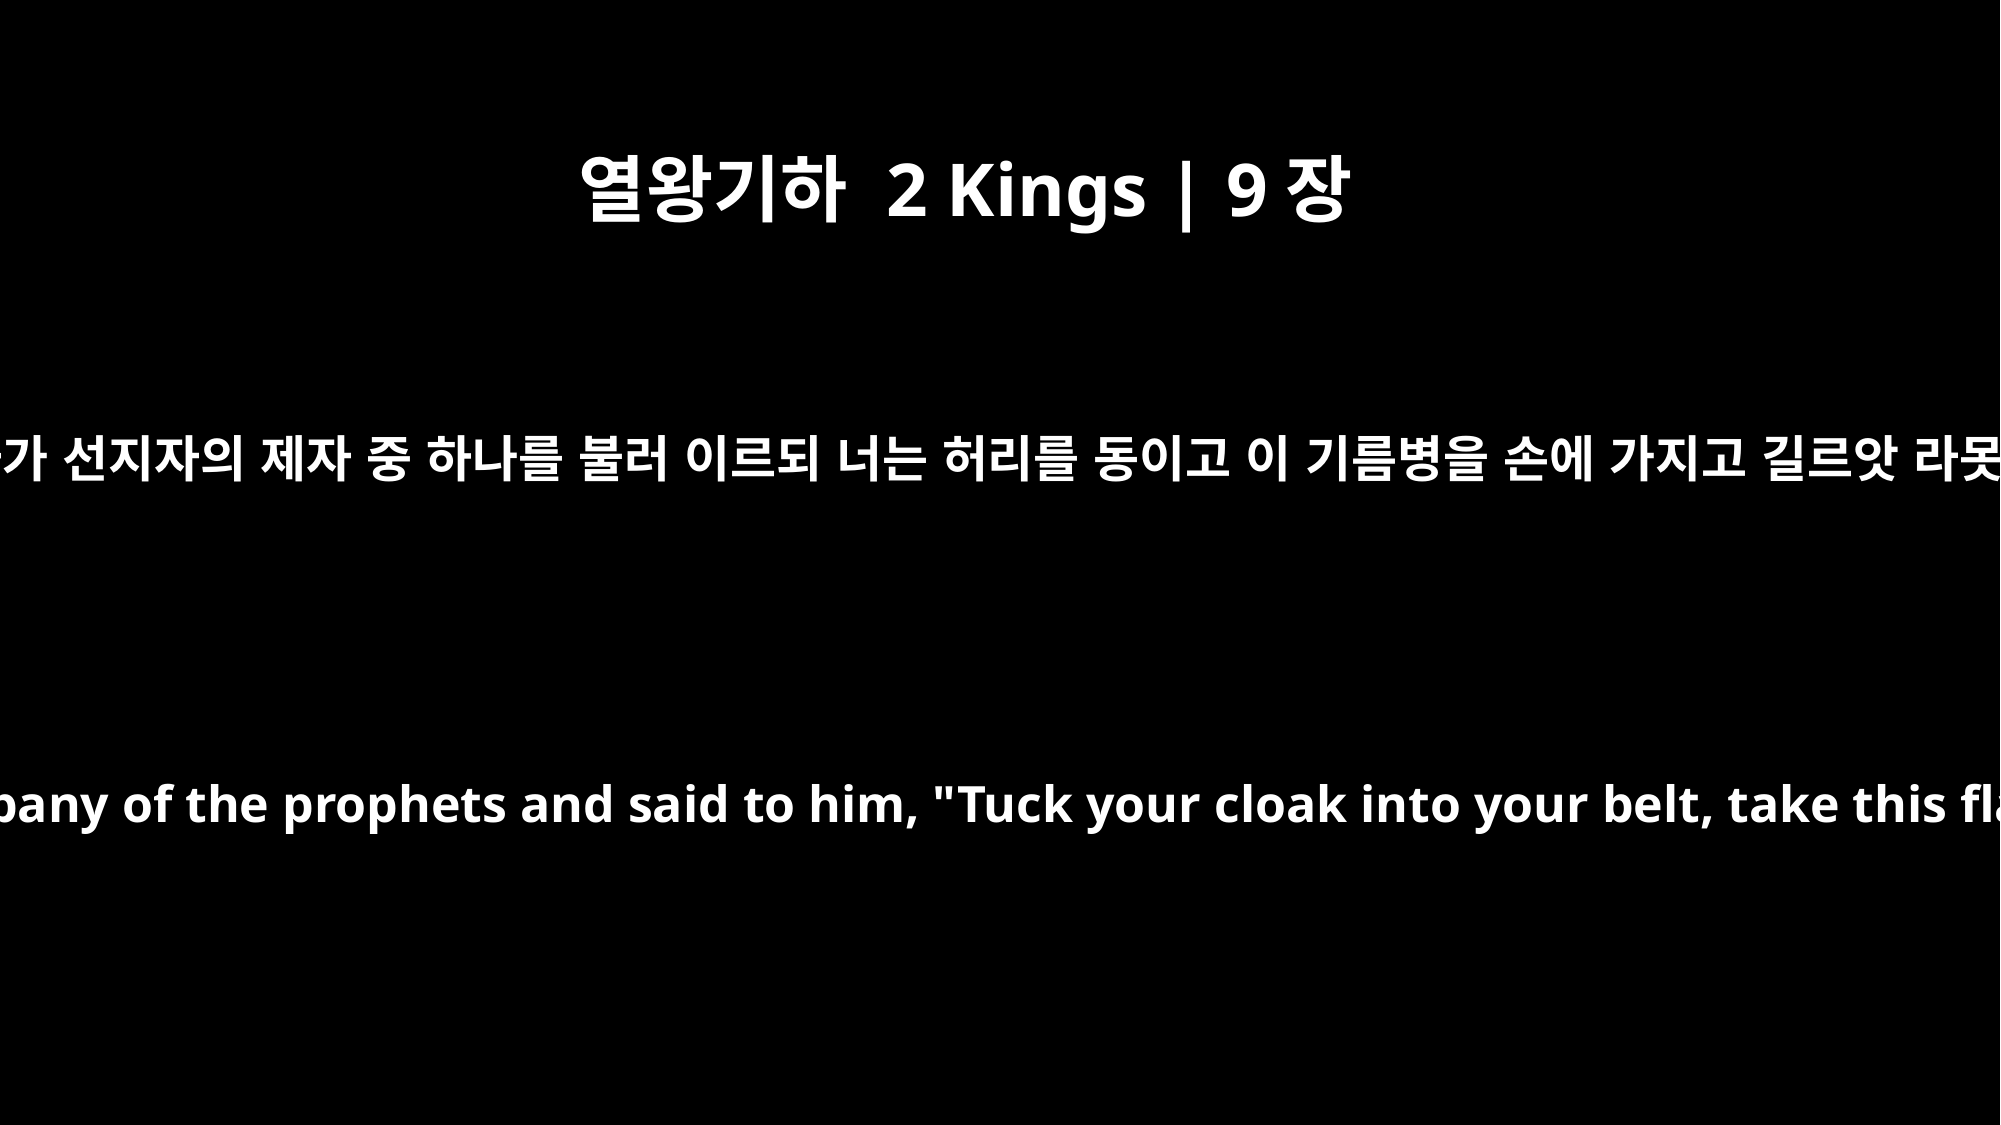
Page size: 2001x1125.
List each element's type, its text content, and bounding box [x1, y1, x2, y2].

text_box 열왕기하 2 Kings | 9장 [564, 136, 1368, 239]
text_box The prophet Elisha summoned a man from the company of the prophets and said to him, "Tuck your cloak into your belt, take this flask of oil with you and go to Ramoth Gilead. [0, 764, 2000, 840]
text_box 1 선지자 엘리사가 선지자의 제자 중 하나를 불러 이르되 너는 허리를 동이고 이 기름병을 손에 가지고 길르앗 라못으로 가라 [0, 359, 2000, 495]
